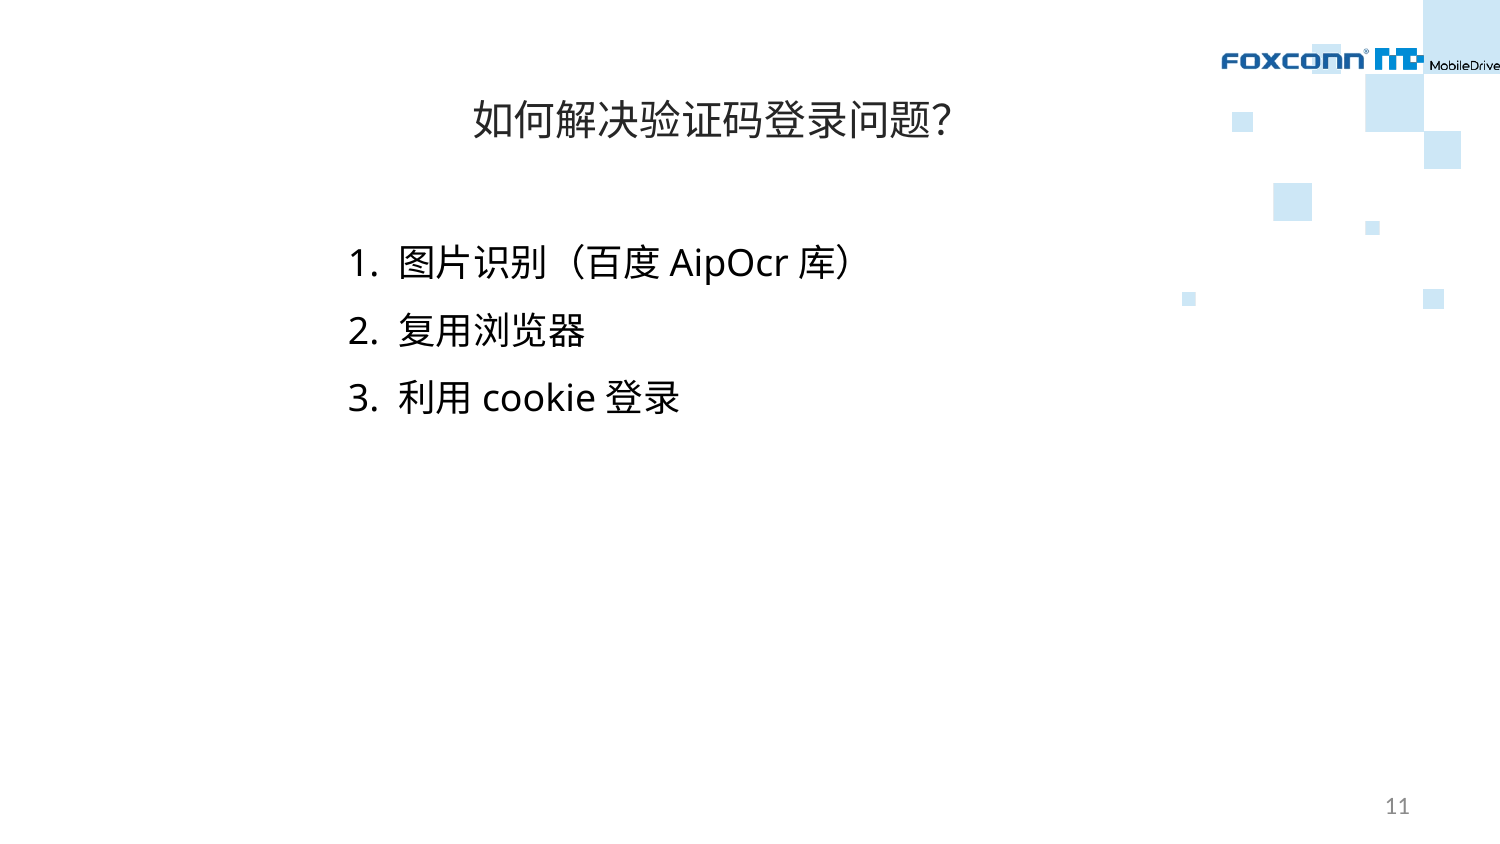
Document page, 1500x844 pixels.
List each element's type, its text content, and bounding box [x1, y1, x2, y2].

slide_number 11 [1074, 782, 1425, 827]
text_box 如何解决验证码登录问题？ [230, 86, 1187, 152]
text_box 1. 图片识别（百度AipOcr库） 2. 复用浏览器 3. 利用cookie登录 [183, 209, 1334, 497]
picture [1173, 0, 1500, 316]
